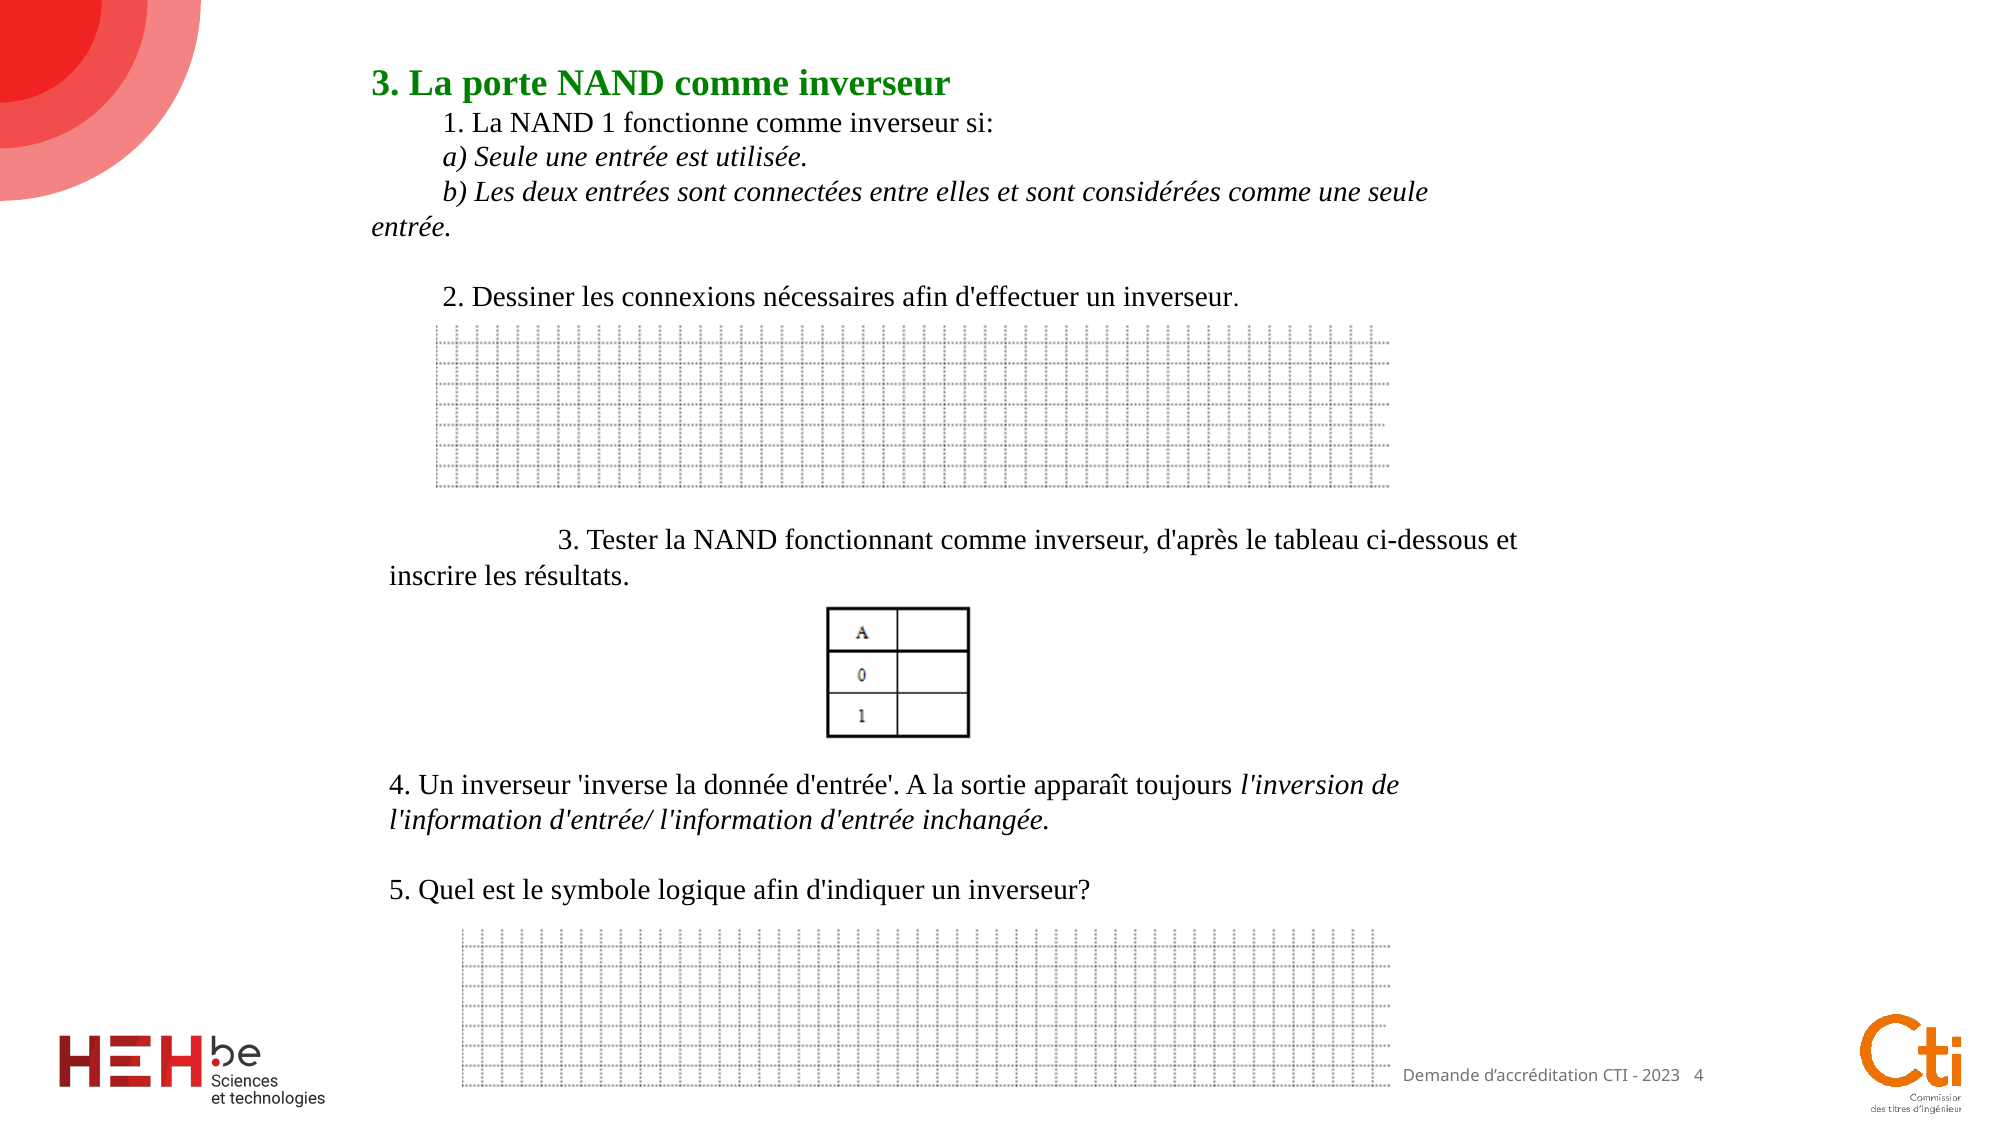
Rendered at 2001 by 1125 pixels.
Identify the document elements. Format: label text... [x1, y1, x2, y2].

picture [435, 324, 1389, 490]
picture [1860, 1014, 1962, 1114]
picture [462, 928, 1390, 1089]
picture [38, 1014, 346, 1125]
picture [799, 582, 1001, 754]
text_box 3. Tester la NAND fonctionnant comme inverseur, d'après le tableau ci-dessous et inscrire les résultats. 4. Un inverseur 'inverse la donnée d'entrée'. A la sortie apparaît toujours l'inversion de l'information d'entrée/ l'information d'entrée inchangée. 5. Quel est le symbole logique afin d'indiquer un inverseur? [374, 513, 1550, 948]
text_box 3. La porte NAND comme inverseur 1. La NAND 1 fonctionne comme inverseur si: a) Seule une entrée est utilisée. b) Les deux entrées sont connectées entre elles et sont considérées comme une seule entrée. 2. Dessiner les connexions nécessaires afin d'effectuer un inverseur. [356, 67, 1469, 363]
